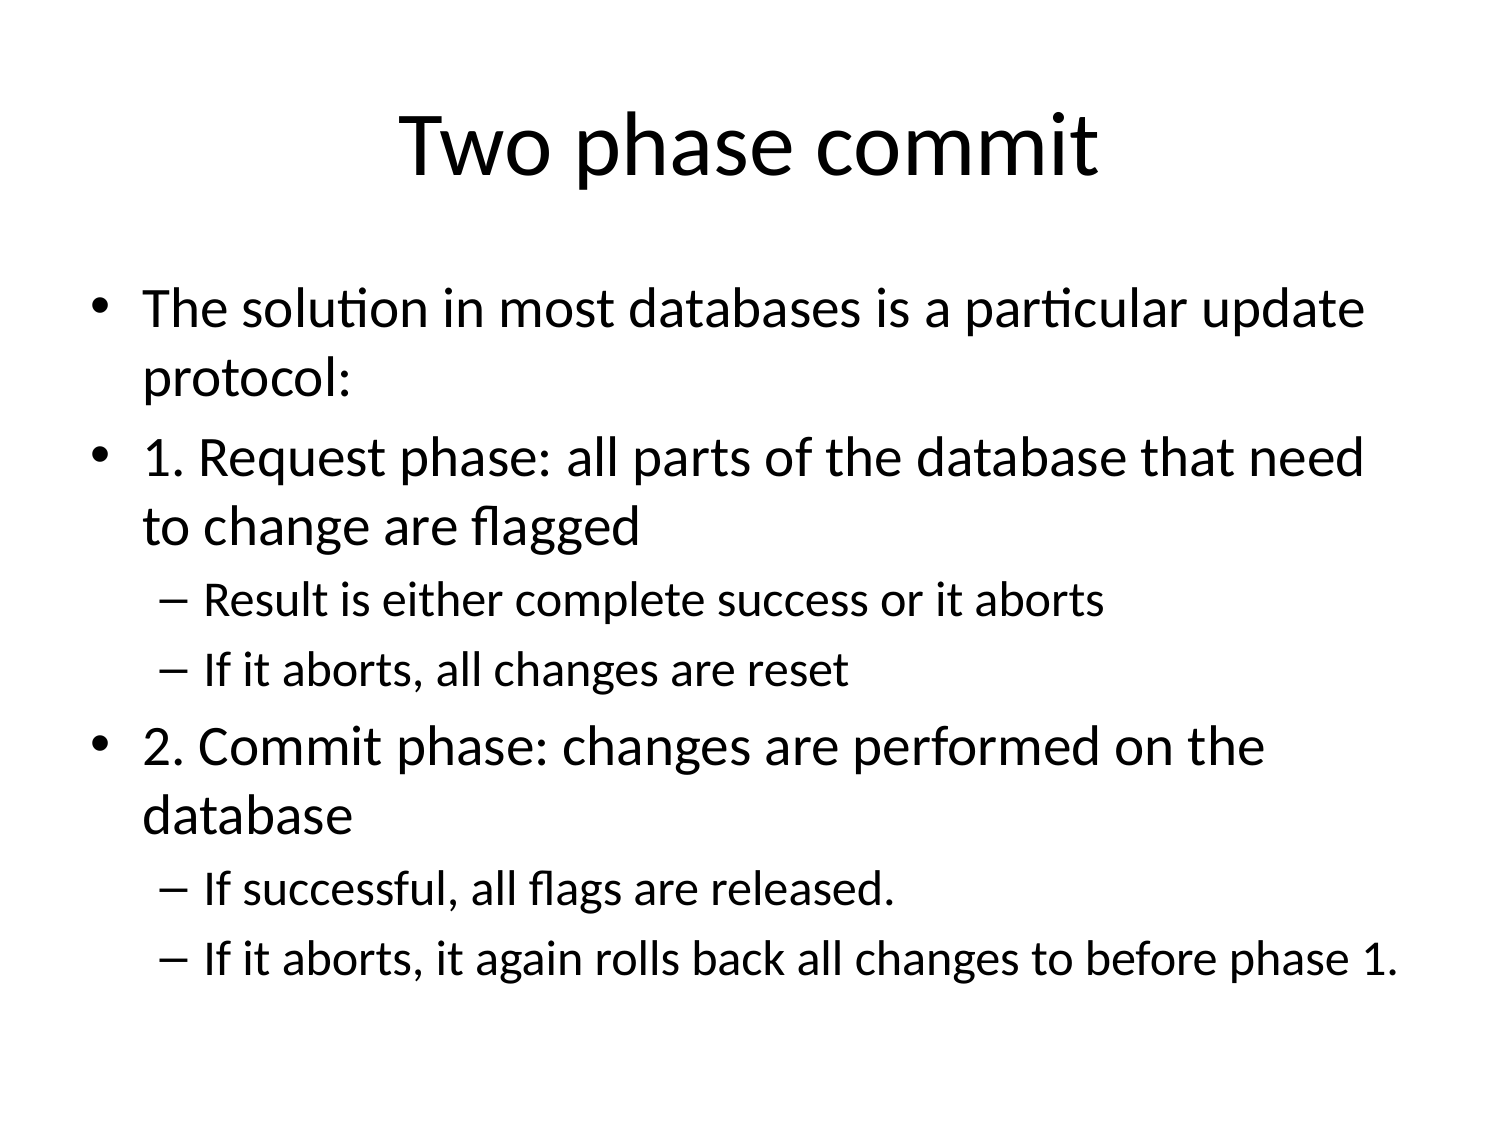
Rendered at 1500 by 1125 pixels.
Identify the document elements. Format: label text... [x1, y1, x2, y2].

title Two phase commit [75, 45, 1425, 233]
list The solution in most databases is a particular update protocol: 1. Request phase: all parts of the database that need to change are flagged Result is either complete success or it aborts If it aborts, all changes are reset 2. Commit phase: changes are performed on the database If successful, all flags are released. If it aborts, it again rolls back all changes to before phase 1. [75, 262, 1425, 1005]
